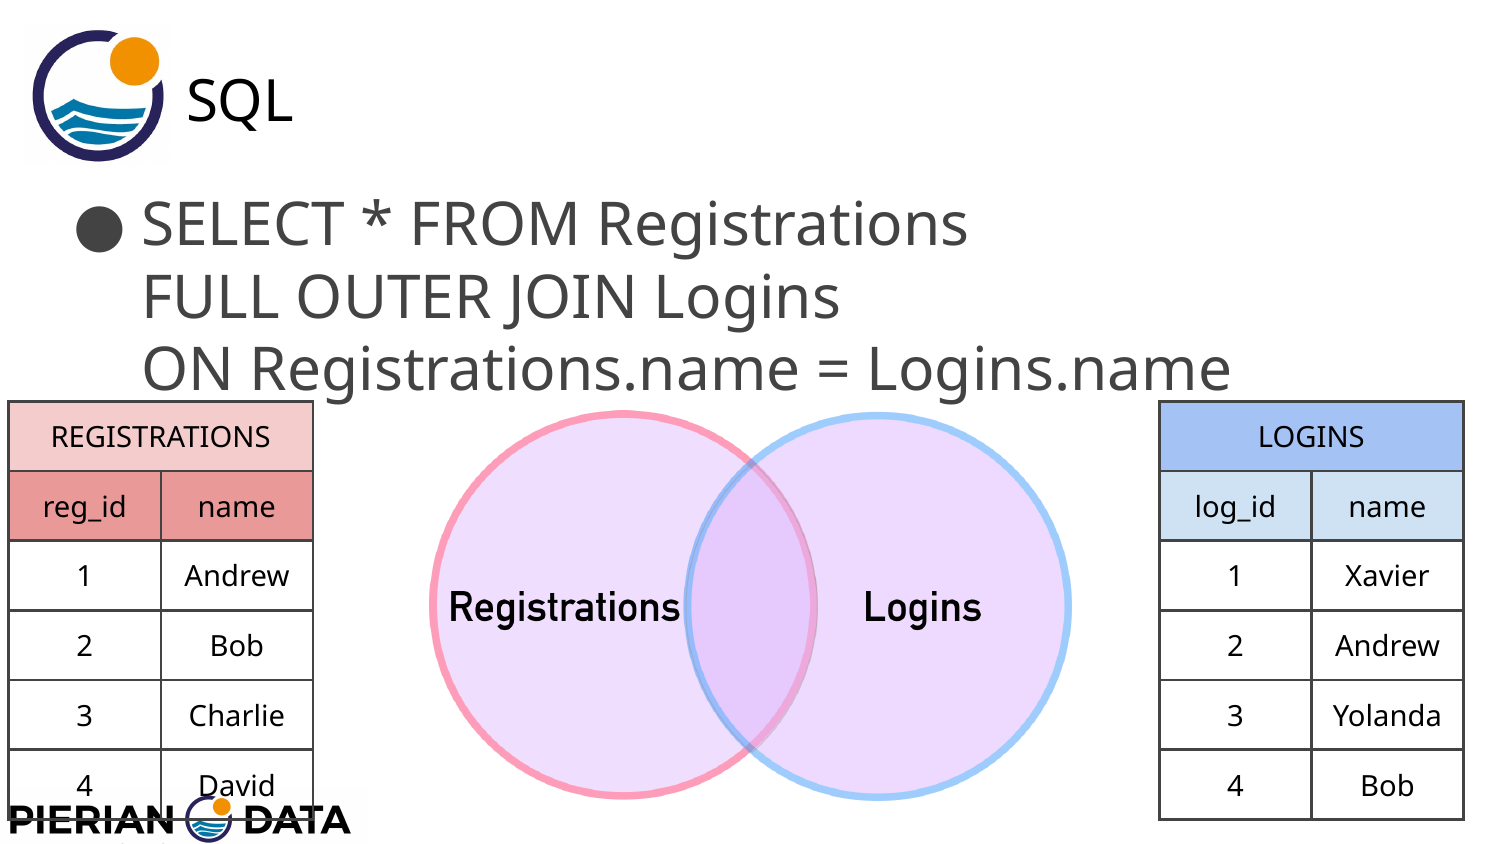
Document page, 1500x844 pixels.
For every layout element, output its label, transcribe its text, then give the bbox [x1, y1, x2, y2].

table_cell 4 [10, 751, 160, 785]
table_cell 4 [1161, 751, 1310, 818]
table_cell name [1313, 472, 1462, 539]
table_cell Charlie [162, 681, 312, 748]
table_cell Andrew [162, 542, 312, 609]
table_cell 2 [1161, 612, 1310, 679]
table_cell Bob [1313, 751, 1462, 818]
table_cell log_id [1161, 472, 1310, 539]
picture [24, 24, 172, 167]
list SELECT * FROM Registrations FULL OUTER JOIN Logins ON Registrations.name = Logins.name [51, 170, 1476, 731]
table_cell Yolanda [1313, 681, 1462, 748]
title SQL [176, 48, 1449, 143]
picture [0, 787, 368, 844]
table_cell 1 [10, 542, 160, 609]
table_cell reg_id [10, 472, 160, 539]
picture [406, 387, 1094, 824]
table_header LOGINS [1161, 403, 1462, 470]
table_cell 3 [1161, 681, 1310, 748]
table_cell 1 [1161, 542, 1310, 609]
table_cell Bob [162, 612, 312, 679]
table_cell 3 [10, 681, 160, 748]
table_cell Xavier [1313, 542, 1462, 609]
table_cell David [162, 751, 312, 785]
table_header REGISTRATIONS [10, 403, 312, 470]
table_cell name [162, 472, 312, 539]
table_cell 2 [10, 612, 160, 679]
table_cell Andrew [1313, 612, 1462, 679]
